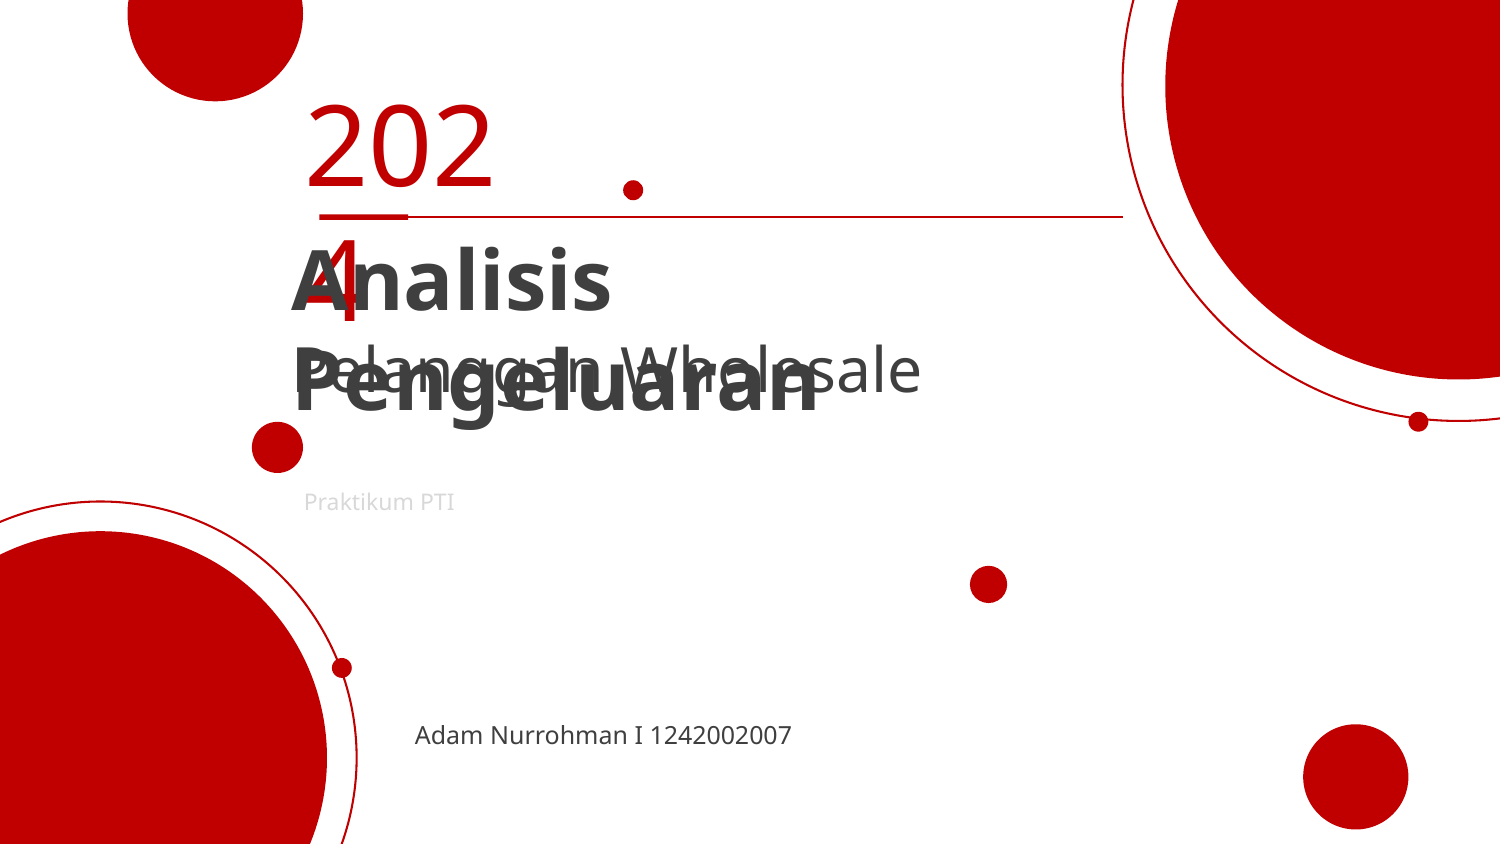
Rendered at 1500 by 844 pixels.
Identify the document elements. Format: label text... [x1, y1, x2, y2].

text_box [127, 0, 304, 102]
text_box Adam Nurrohman I 1242002007 [403, 714, 1208, 756]
text_box Praktikum PTI [292, 481, 1084, 521]
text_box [0, 501, 357, 844]
text_box [251, 421, 304, 473]
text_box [319, 214, 1123, 221]
text_box [969, 565, 1008, 604]
text_box Analisis Pengeluaran [280, 221, 1117, 355]
text_box [1303, 724, 1409, 830]
text_box Pelanggan Wholesale [279, 324, 1084, 412]
text_box [623, 180, 644, 201]
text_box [1122, 0, 1500, 432]
text_box 2024 [293, 68, 570, 216]
